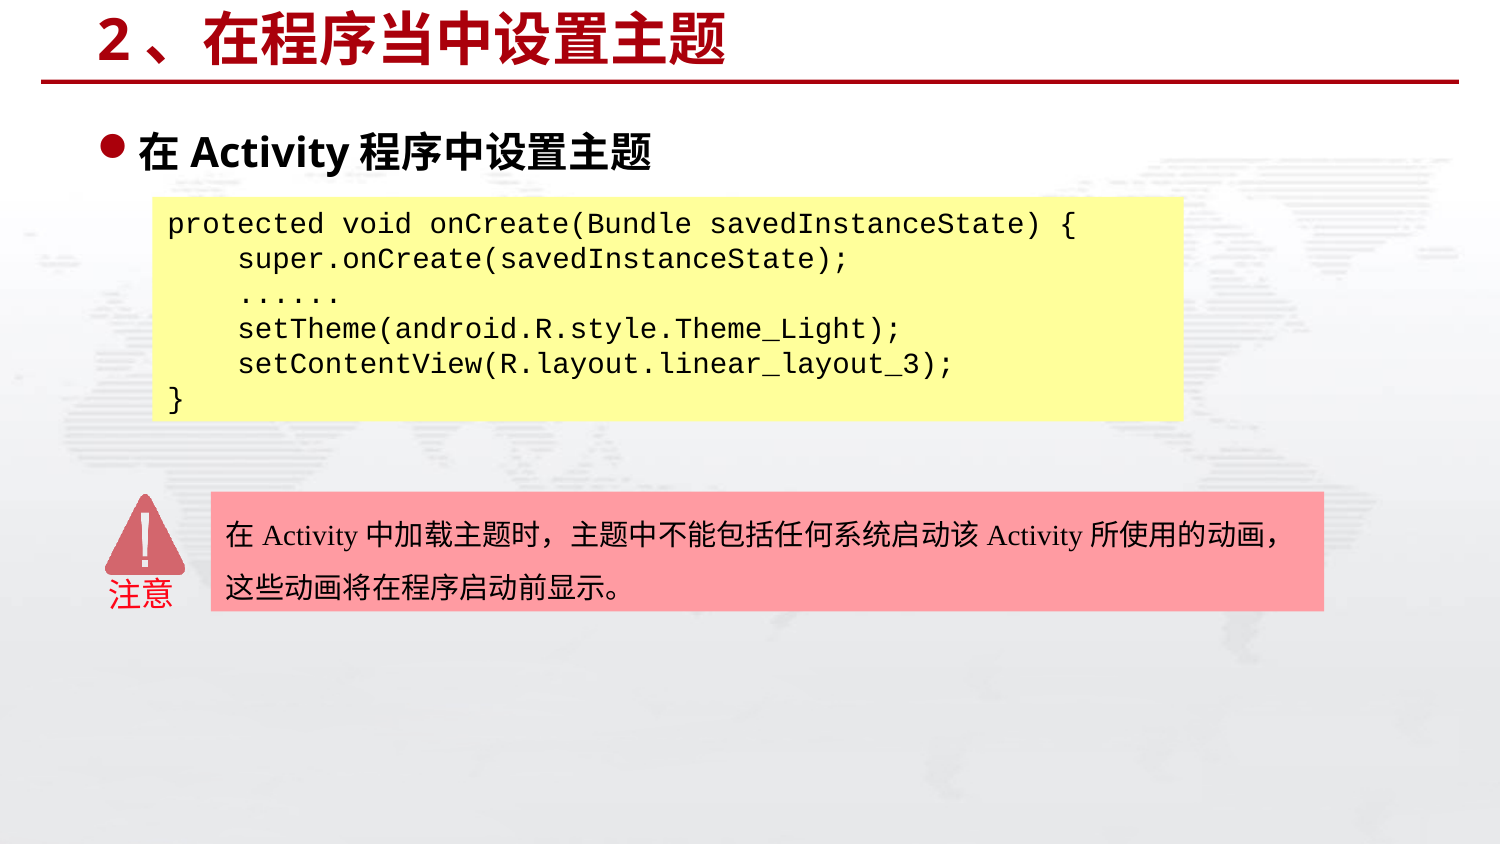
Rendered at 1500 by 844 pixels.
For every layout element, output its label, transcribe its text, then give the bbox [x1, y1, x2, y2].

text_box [93, 490, 1325, 622]
list 在Activity程序中设置主题 [81, 93, 1429, 716]
text_box protected void onCreate(Bundle savedInstanceState) { super.onCreate(savedInstanceState); ...... setTheme(android.R.style.Theme_Light); setContentView(R.layout.linear_layout_3); } [152, 196, 1184, 422]
picture [0, 1, 1500, 844]
title 2、在程序当中设置主题 [81, 2, 1079, 71]
